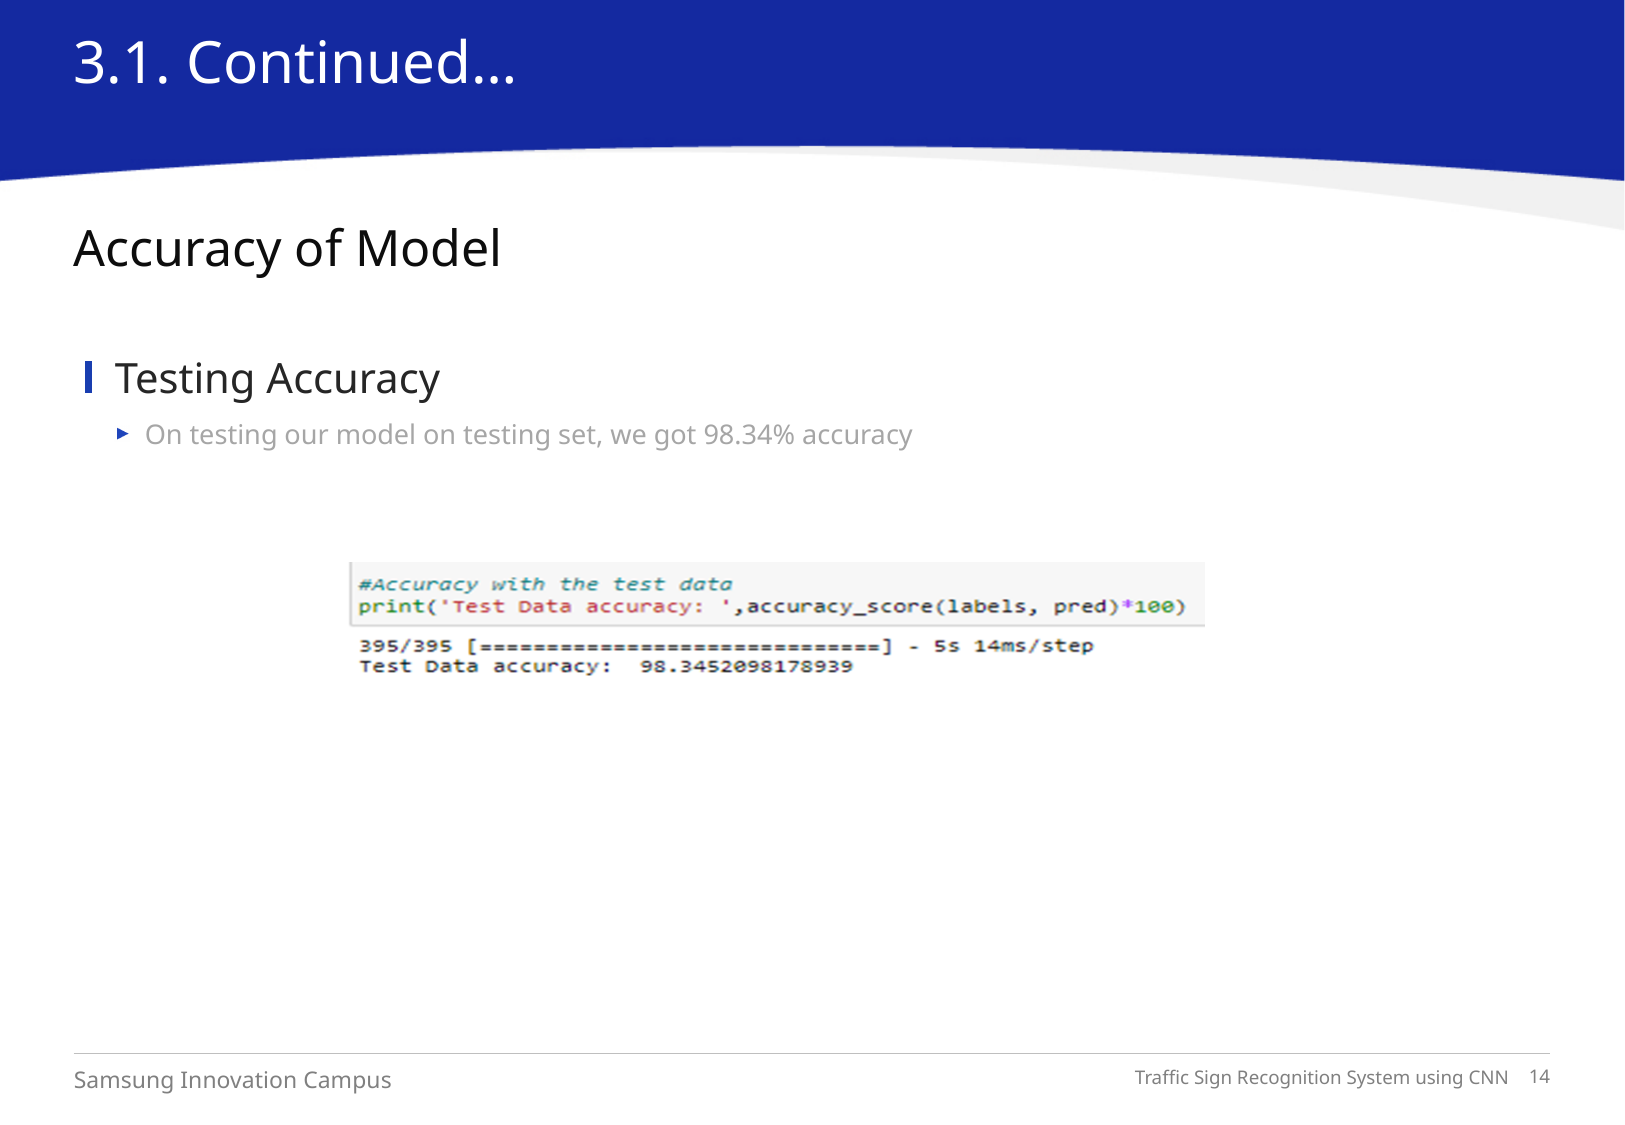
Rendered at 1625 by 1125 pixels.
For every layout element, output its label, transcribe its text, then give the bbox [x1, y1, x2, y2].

text_box 3.1. Continued… [73, 25, 1475, 96]
picture [0, 0, 1625, 1125]
list Testing Accuracy On testing our model on testing set, we got 98.34% accuracy [85, 364, 1408, 523]
title Accuracy of Model [73, 216, 1475, 277]
